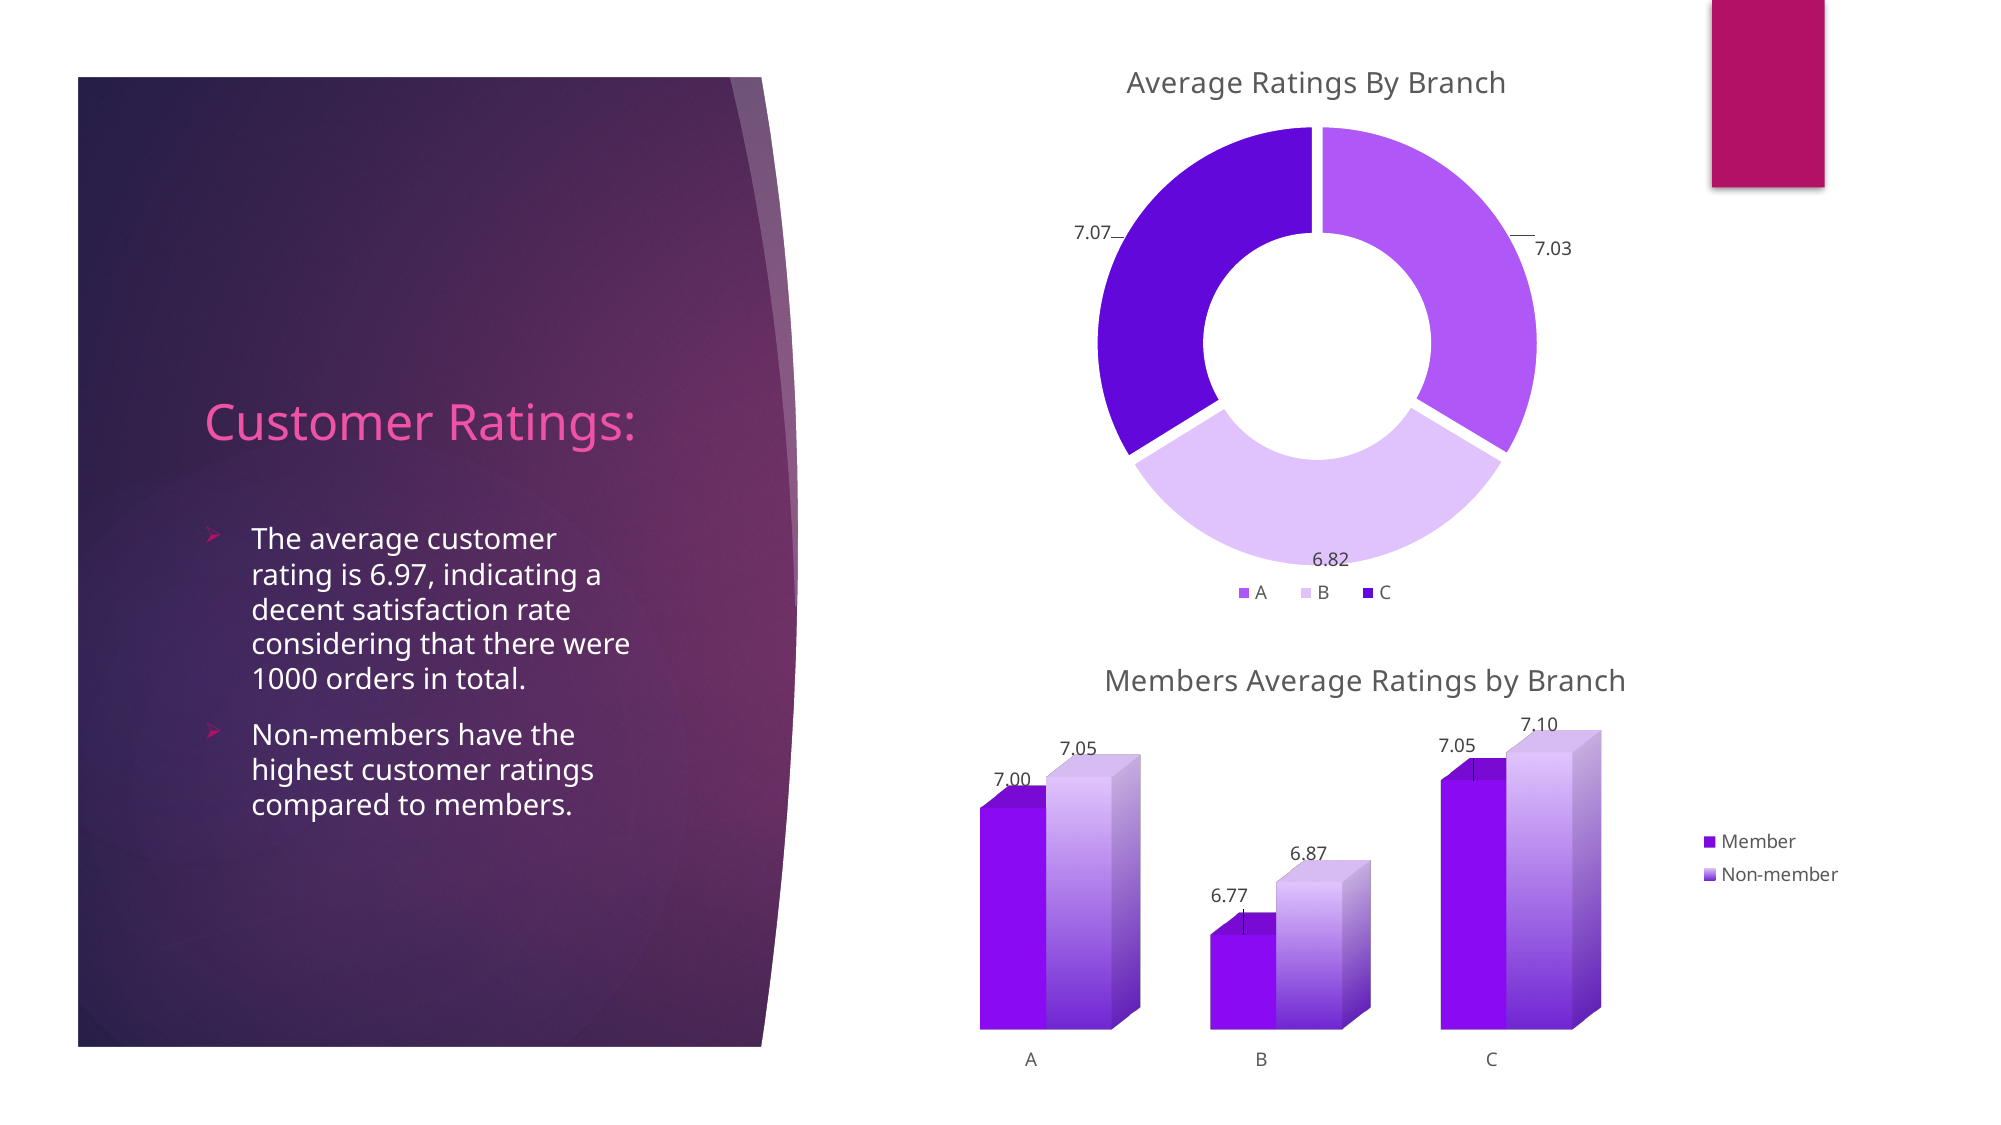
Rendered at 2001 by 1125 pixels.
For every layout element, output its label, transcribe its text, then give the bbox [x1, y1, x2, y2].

chart [935, 33, 1699, 629]
chart [882, 634, 1858, 1083]
list The average customer rating is 6.97, indicating a decent satisfaction rate considering that there were 1000 orders in total. Non-members have the highest customer ratings compared to members. [189, 513, 648, 989]
title Customer Ratings: [189, 344, 689, 459]
